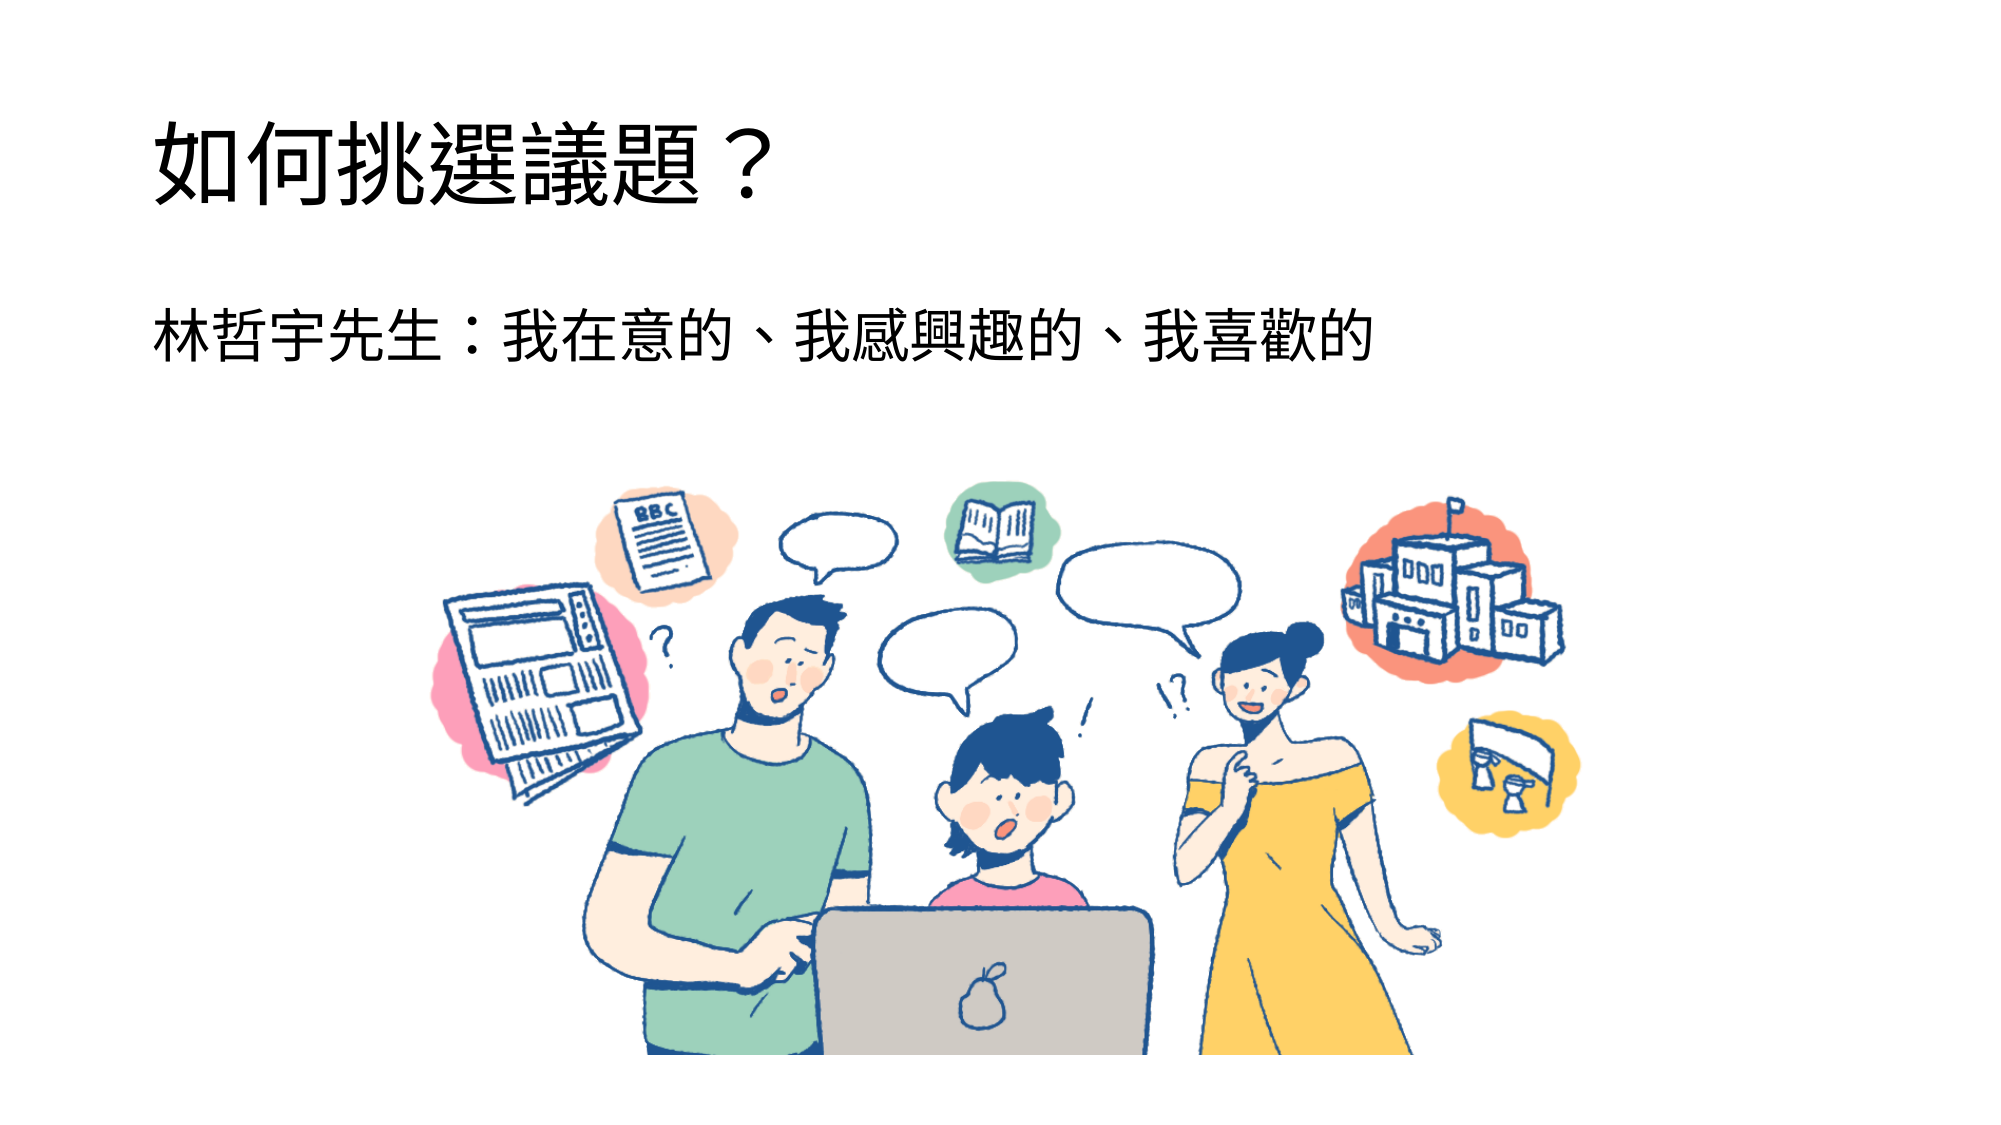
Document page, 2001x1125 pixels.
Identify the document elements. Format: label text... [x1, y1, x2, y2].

title 如何挑選議題？ [137, 59, 1863, 278]
list 林哲宇先生：我在意的、我感興趣的、我喜歡的 [137, 299, 1863, 1014]
picture [367, 422, 1633, 1055]
